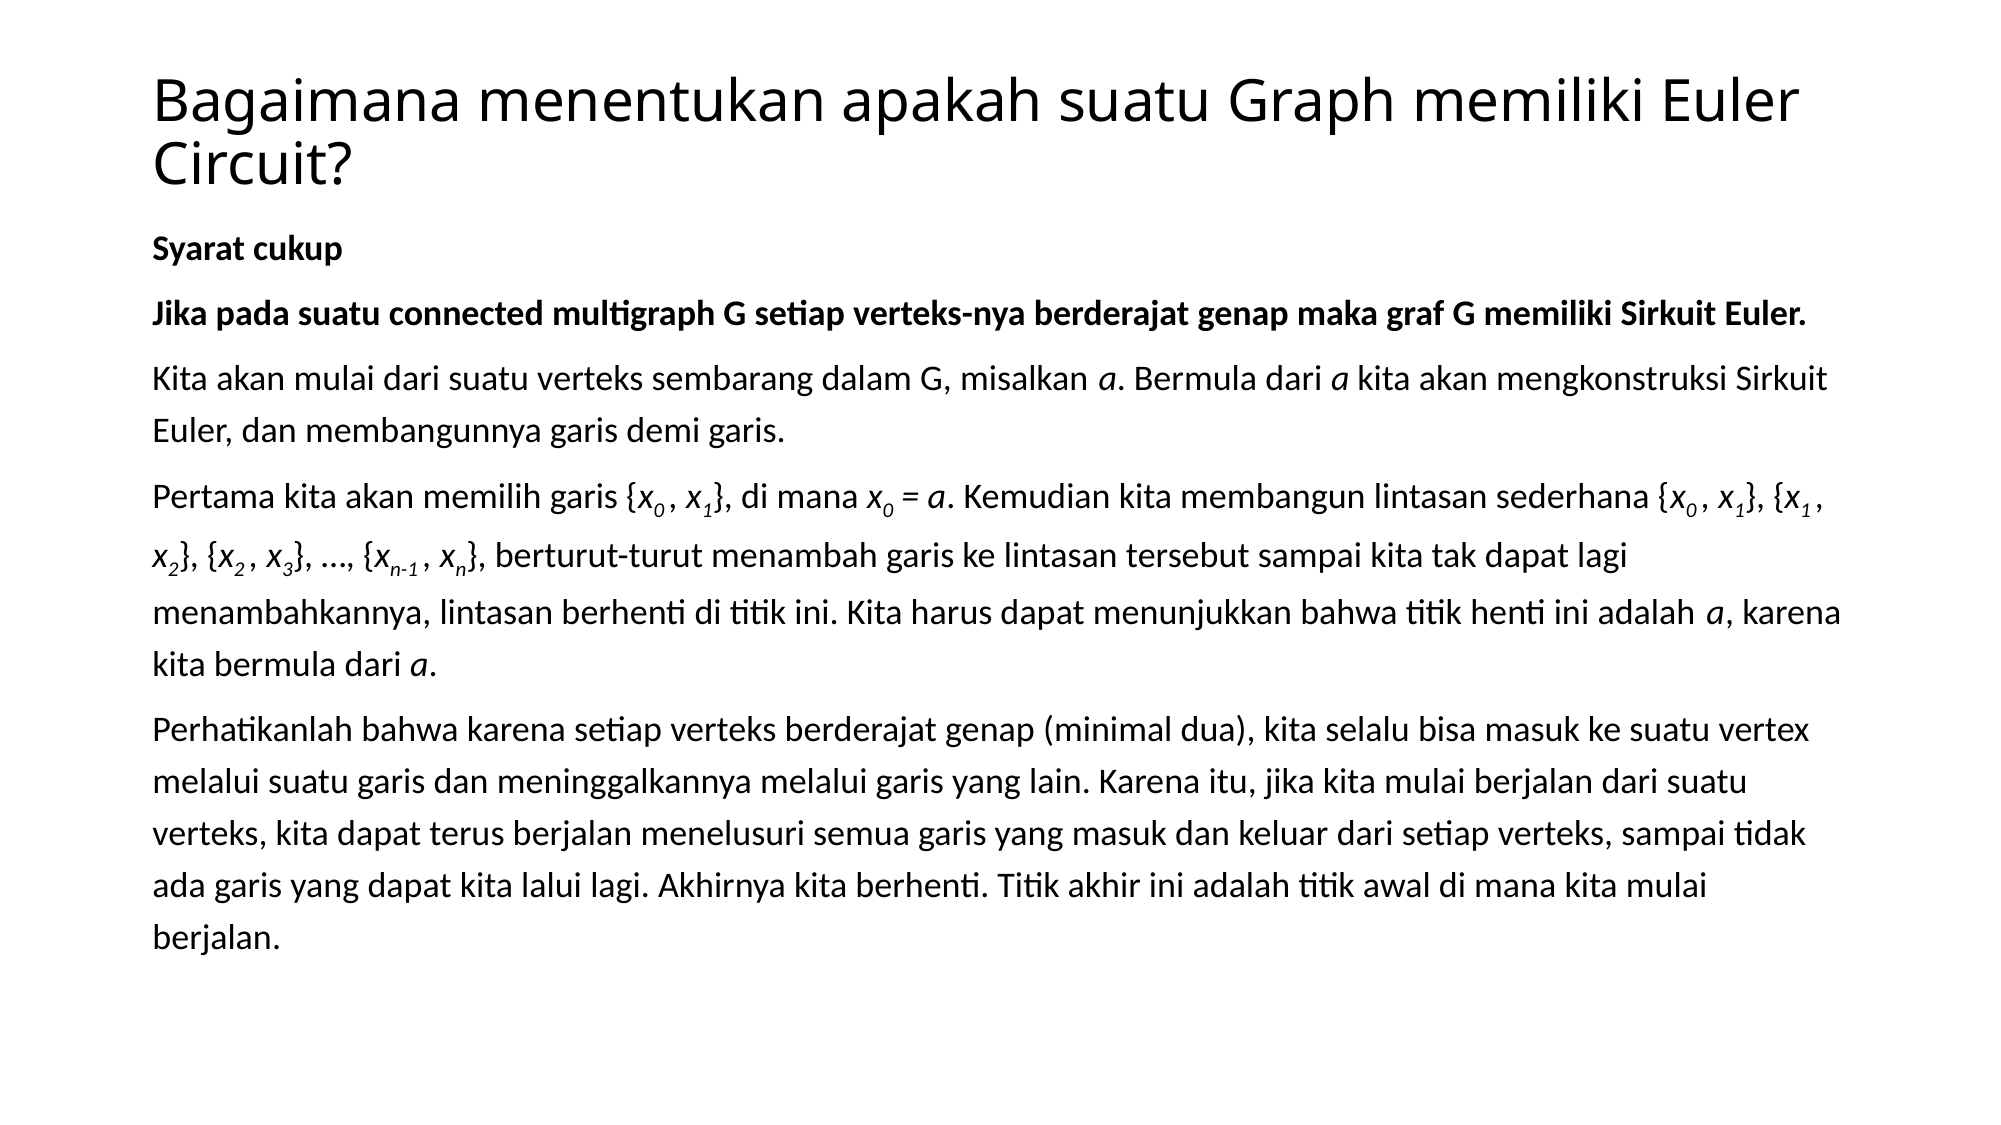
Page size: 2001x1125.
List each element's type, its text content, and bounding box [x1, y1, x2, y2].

list Syarat cukup Jika pada suatu connected multigraph G setiap verteks-nya berderajat genap maka graf G memiliki Sirkuit Euler. Kita akan mulai dari suatu verteks sembarang dalam G, misalkan a. Bermula dari a kita akan mengkonstruksi Sirkuit Euler, dan membangunnya garis demi garis. Pertama kita akan memilih garis {x0 , x1}, di mana x0 = a. Kemudian kita membangun lintasan sederhana {x0 , x1}, {x1 , x2}, {x2 , x3}, …, {xn-1 , xn}, berturut-turut menambah garis ke lintasan tersebut sampai kita tak dapat lagi menambahkannya, lintasan berhenti di titik ini. Kita harus dapat menunjukkan bahwa titik henti ini adalah a, karena kita bermula dari a. Perhatikanlah bahwa karena setiap verteks berderajat genap (minimal dua), kita selalu bisa masuk ke suatu vertex melalui suatu garis dan meninggalkannya melalui garis yang lain. Karena itu, jika kita mulai berjalan dari suatu verteks, kita dapat terus berjalan menelusuri semua garis yang masuk dan keluar dari setiap verteks, sampai tidak ada garis yang dapat kita lalui lagi. Akhirnya kita berhenti. Titik akhir ini adalah titik awal di mana kita mulai berjalan. [137, 208, 1863, 1014]
title Bagaimana menentukan apakah suatu Graph memiliki Euler Circuit? [137, 59, 1863, 208]
